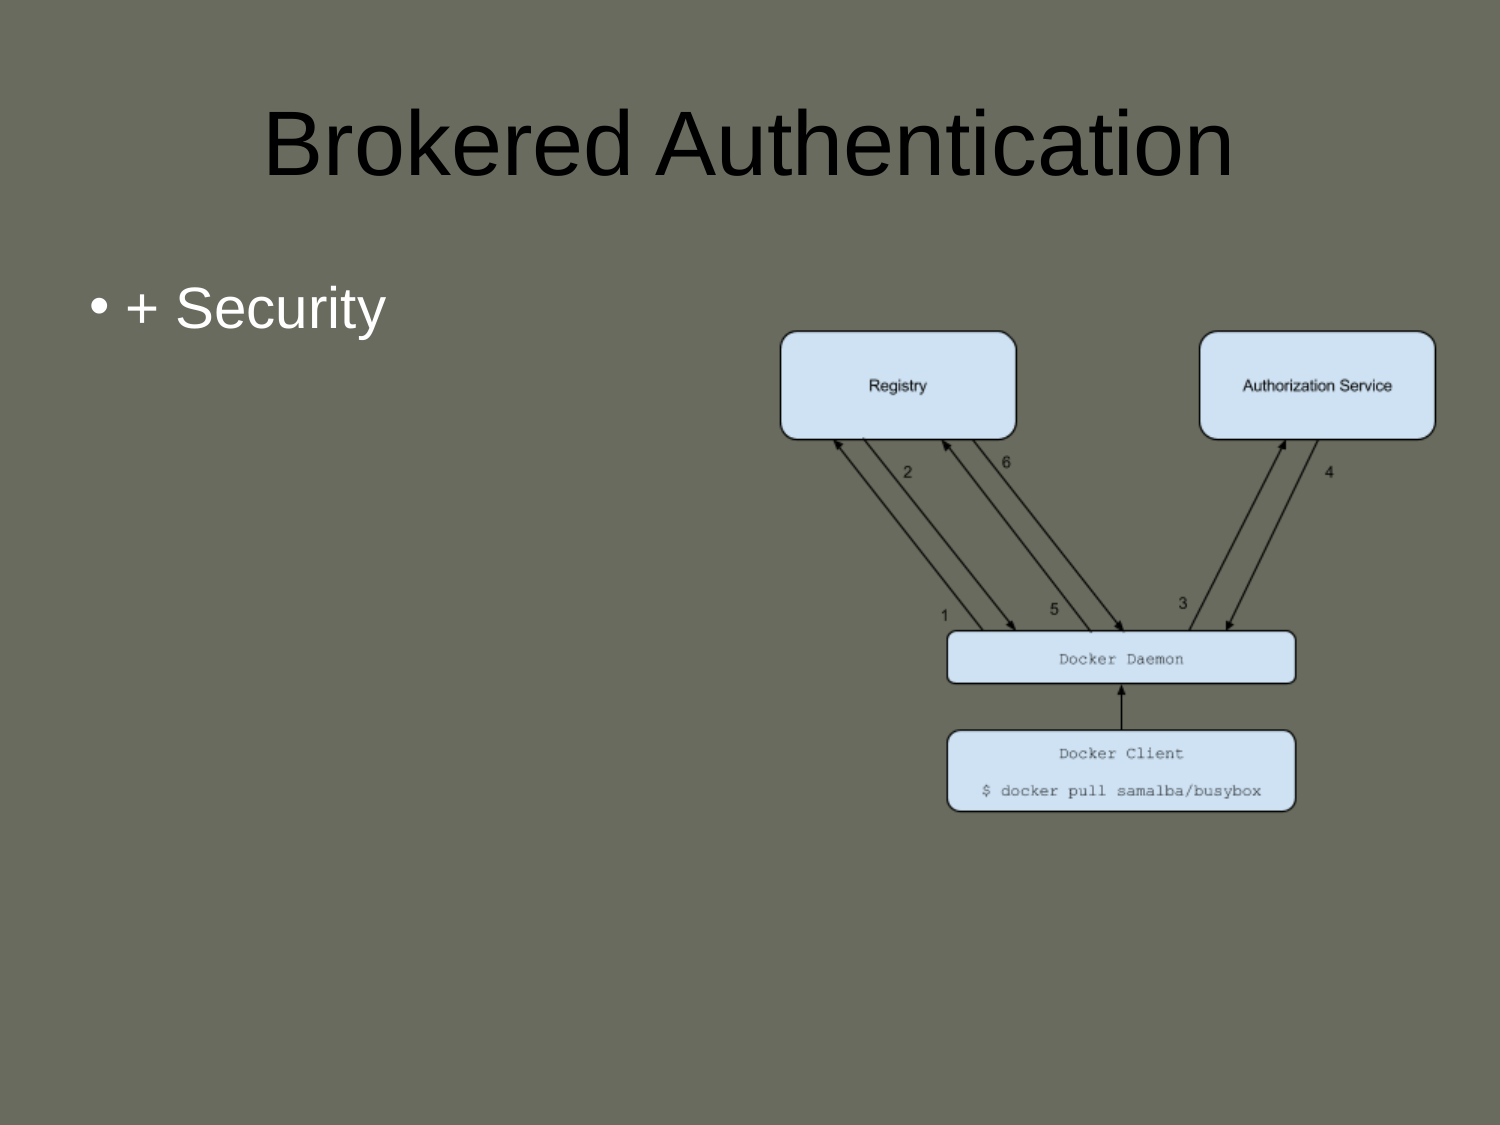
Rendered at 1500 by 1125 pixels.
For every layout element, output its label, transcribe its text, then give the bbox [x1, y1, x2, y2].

text_box + Security [74, 262, 738, 1005]
picture [749, 302, 1460, 844]
text_box Brokered Authentication [74, 45, 1425, 233]
